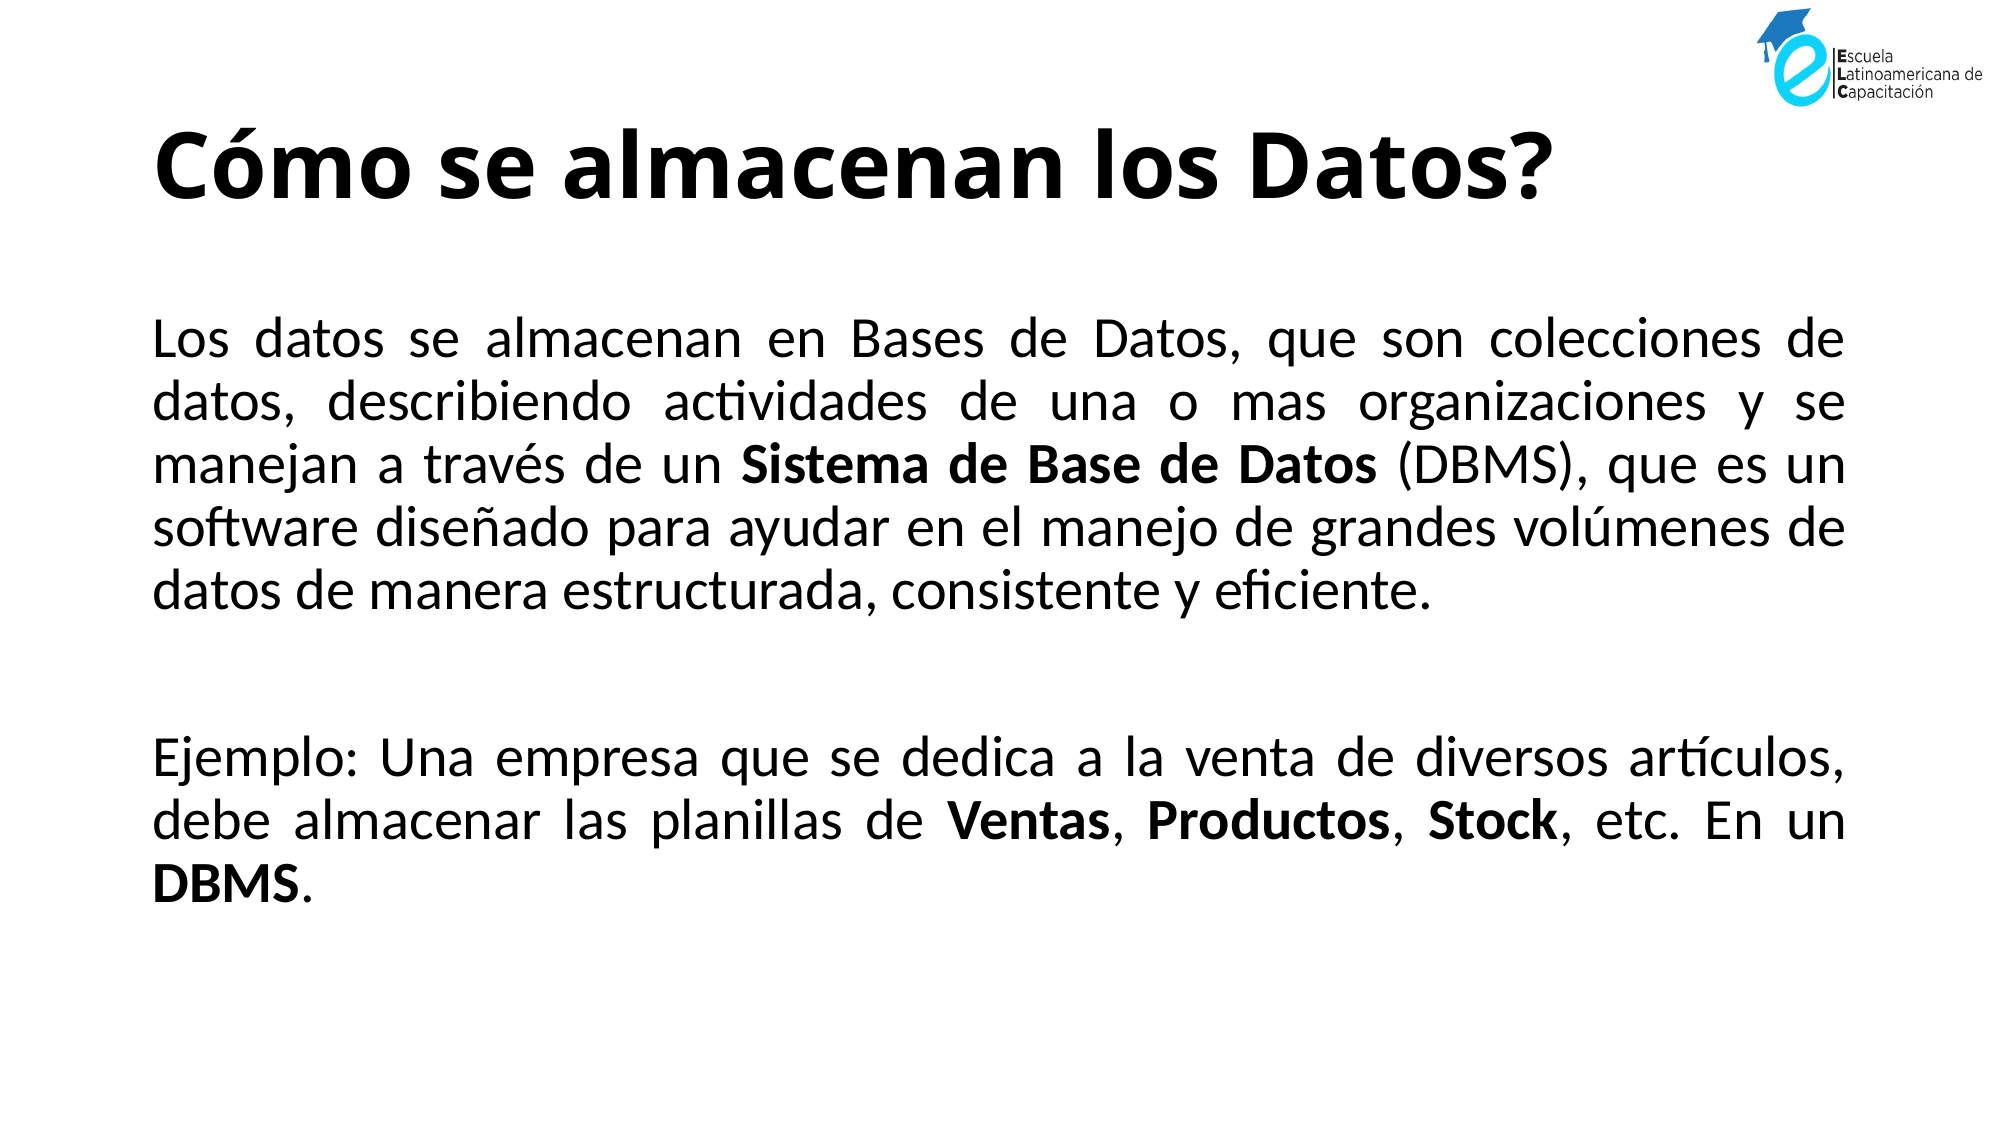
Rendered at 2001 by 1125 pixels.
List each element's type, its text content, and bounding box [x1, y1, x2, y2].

picture [1746, 0, 2000, 121]
title Cómo se almacenan los Datos? [137, 59, 1863, 278]
list Los datos se almacenan en Bases de Datos, que son colecciones de datos, describiendo actividades de una o mas organizaciones y se manejan a través de un Sistema de Base de Datos (DBMS), que es un software diseñado para ayudar en el manejo de grandes volúmenes de datos de manera estructurada, consistente y eficiente. Ejemplo: Una empresa que se dedica a la venta de diversos artículos, debe almacenar las planillas de Ventas, Productos, Stock, etc. En un DBMS. [137, 299, 1863, 1014]
